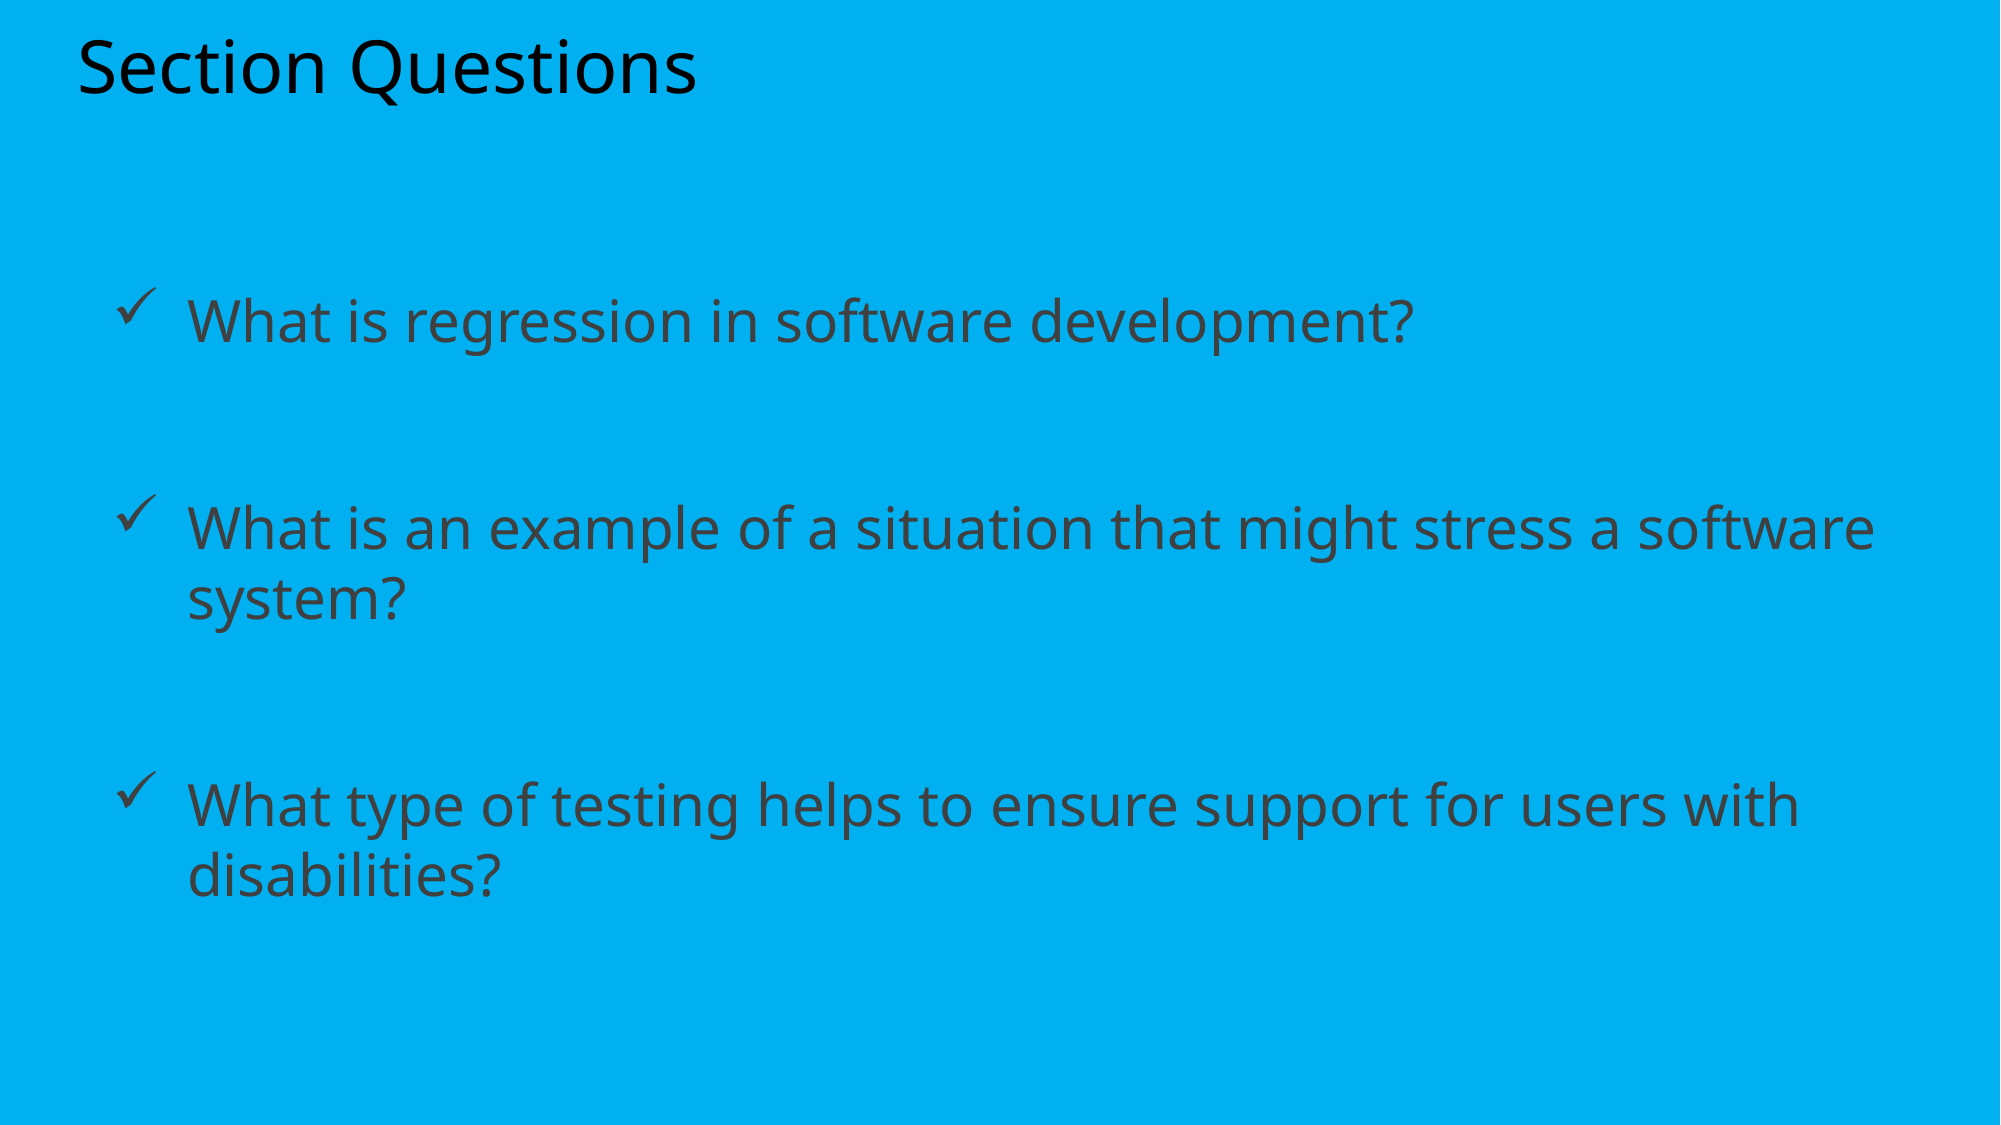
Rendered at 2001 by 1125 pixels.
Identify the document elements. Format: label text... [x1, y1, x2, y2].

list What is regression in software development? What is an example of a situation that might stress a software system? What type of testing helps to ensure support for users with disabilities? [31, 204, 1923, 1073]
title Section Questions [62, 29, 1953, 205]
